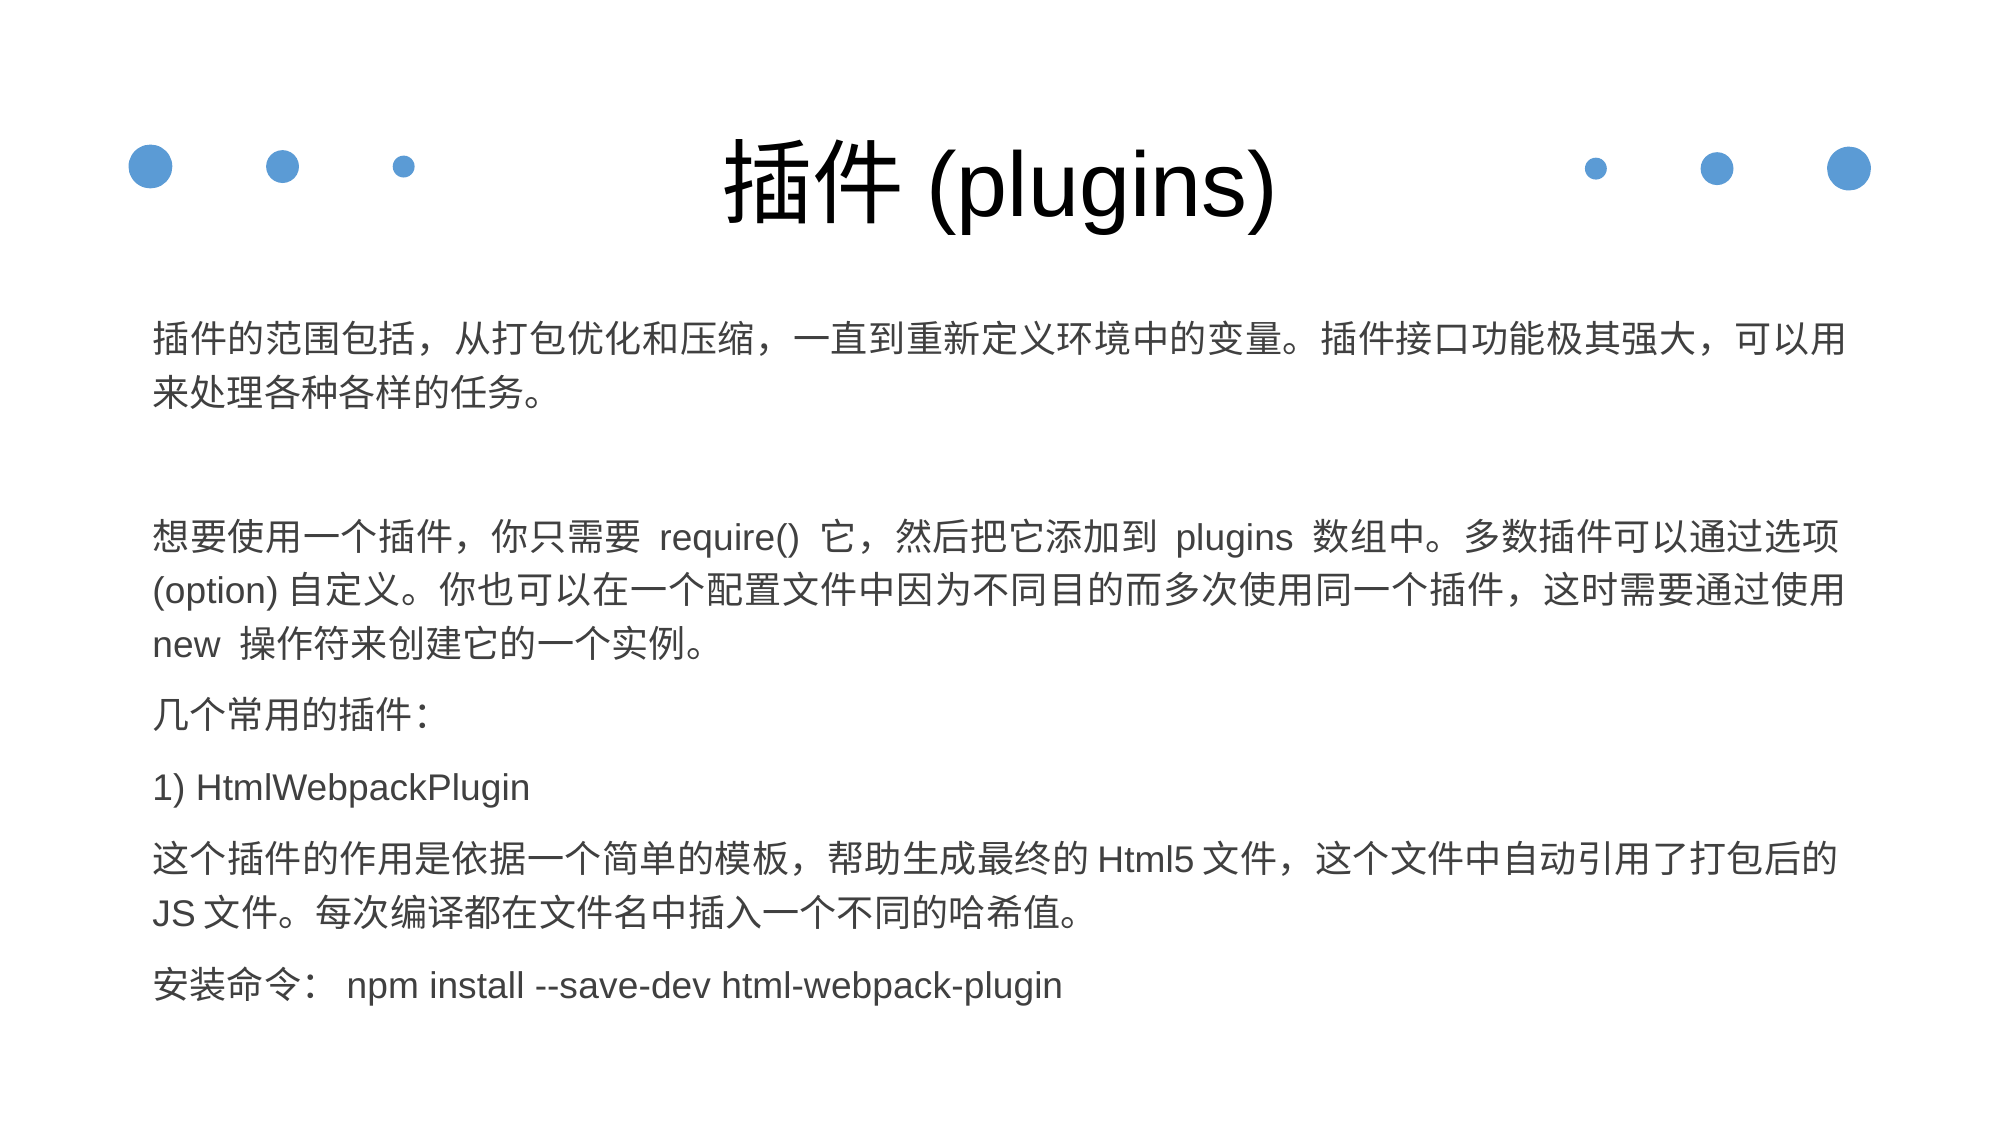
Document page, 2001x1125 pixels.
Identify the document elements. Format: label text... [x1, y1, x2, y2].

list 插件的范围包括，从打包优化和压缩，一直到重新定义环境中的变量。插件接口功能极其强大，可以用来处理各种各样的任务。 想要使用一个插件，你只需要 require() 它，然后把它添加到 plugins 数组中。多数插件可以通过选项(option)自定义。你也可以在一个配置文件中因为不同目的而多次使用同一个插件，这时需要通过使用 new 操作符来创建它的一个实例。 几个常用的插件： 1) HtmlWebpackPlugin 这个插件的作用是依据一个简单的模板，帮助生成最终的Html5文件，这个文件中自动引用了打包后的JS文件。每次编译都在文件名中插入一个不同的哈希值。 安装命令：npm install --save-dev html-webpack-plugin [137, 299, 1863, 1014]
title 插件(plugins) [414, 59, 1585, 278]
